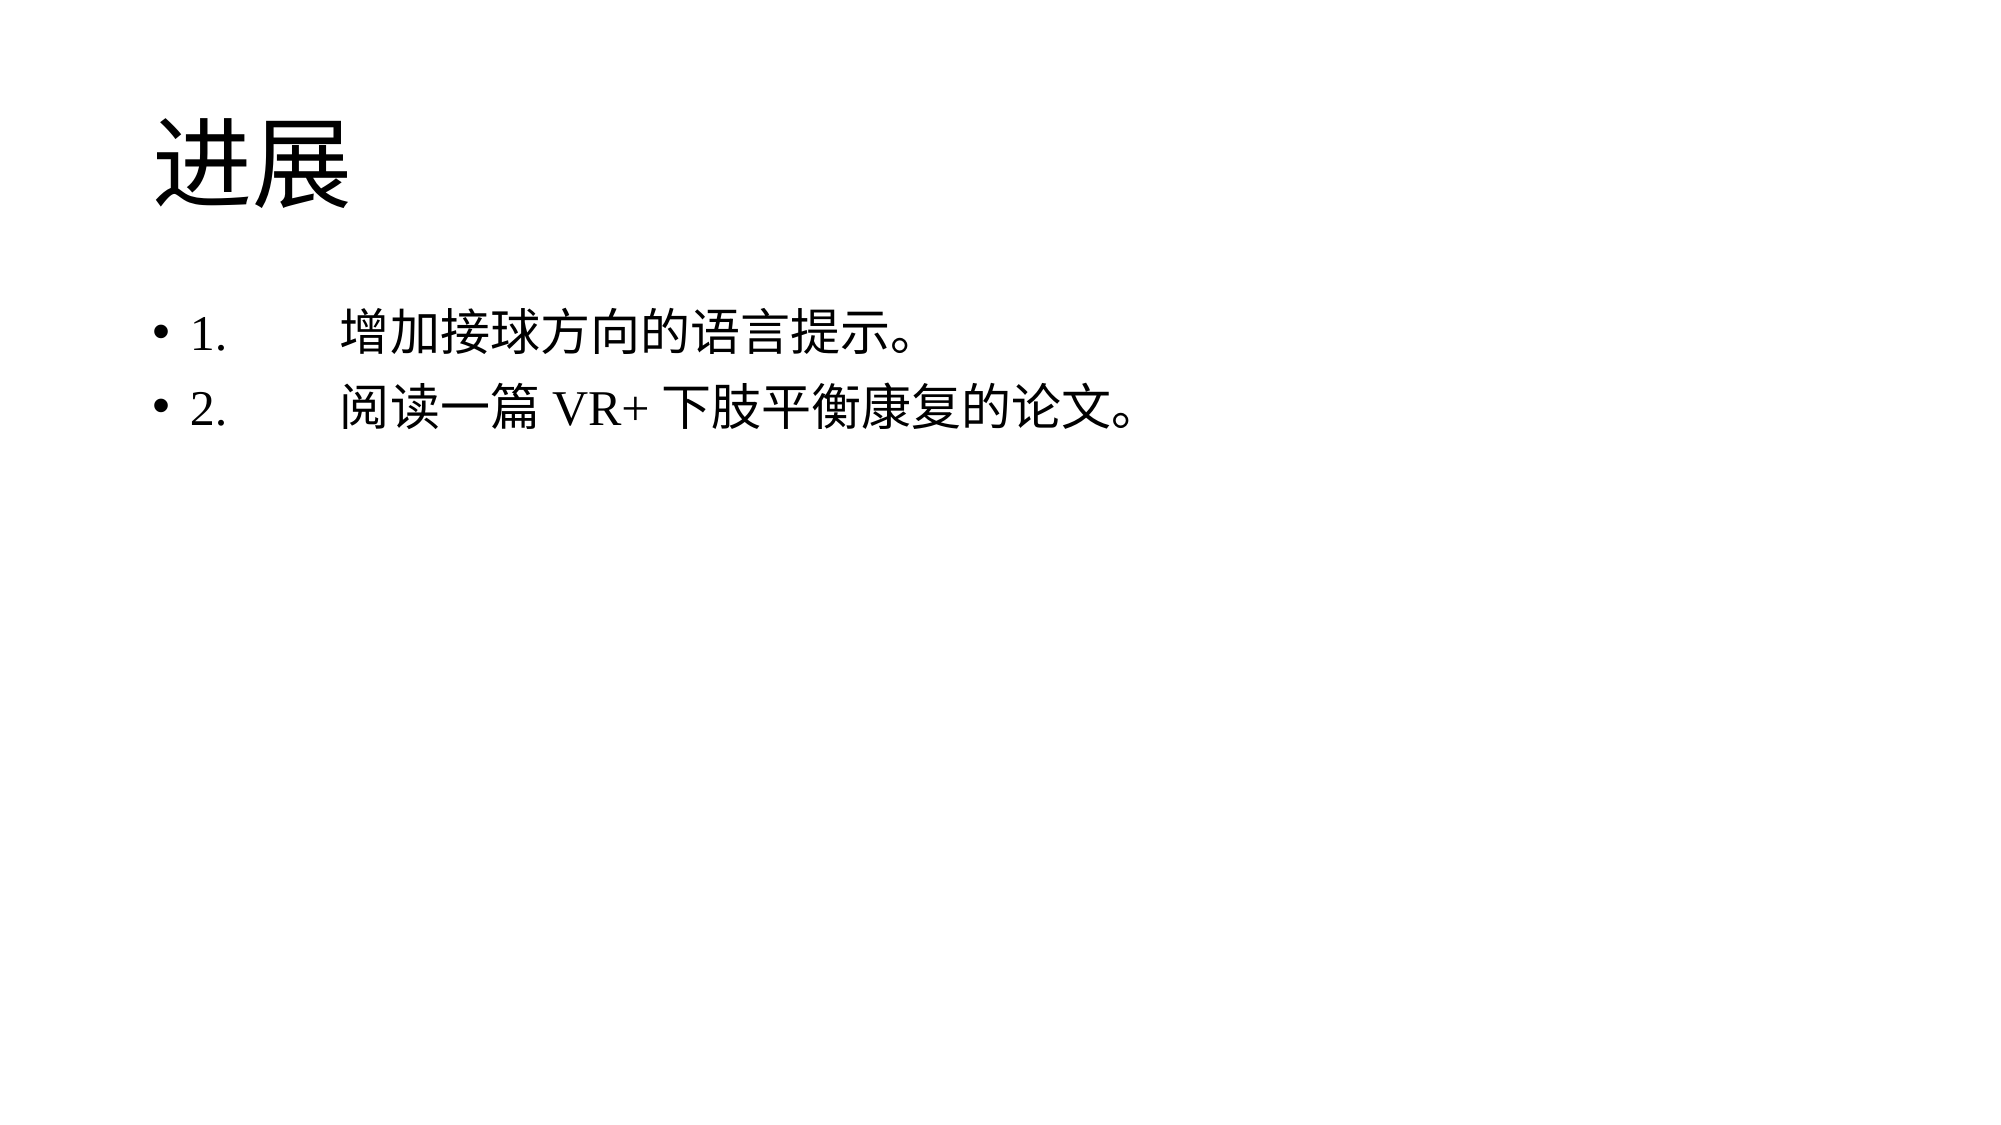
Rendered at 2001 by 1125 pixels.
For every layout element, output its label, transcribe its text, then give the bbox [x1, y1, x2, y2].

list 1. 增加接球方向的语言提示。 2. 阅读一篇VR+下肢平衡康复的论文。 [137, 299, 1863, 1014]
title 进展 [137, 59, 1863, 278]
